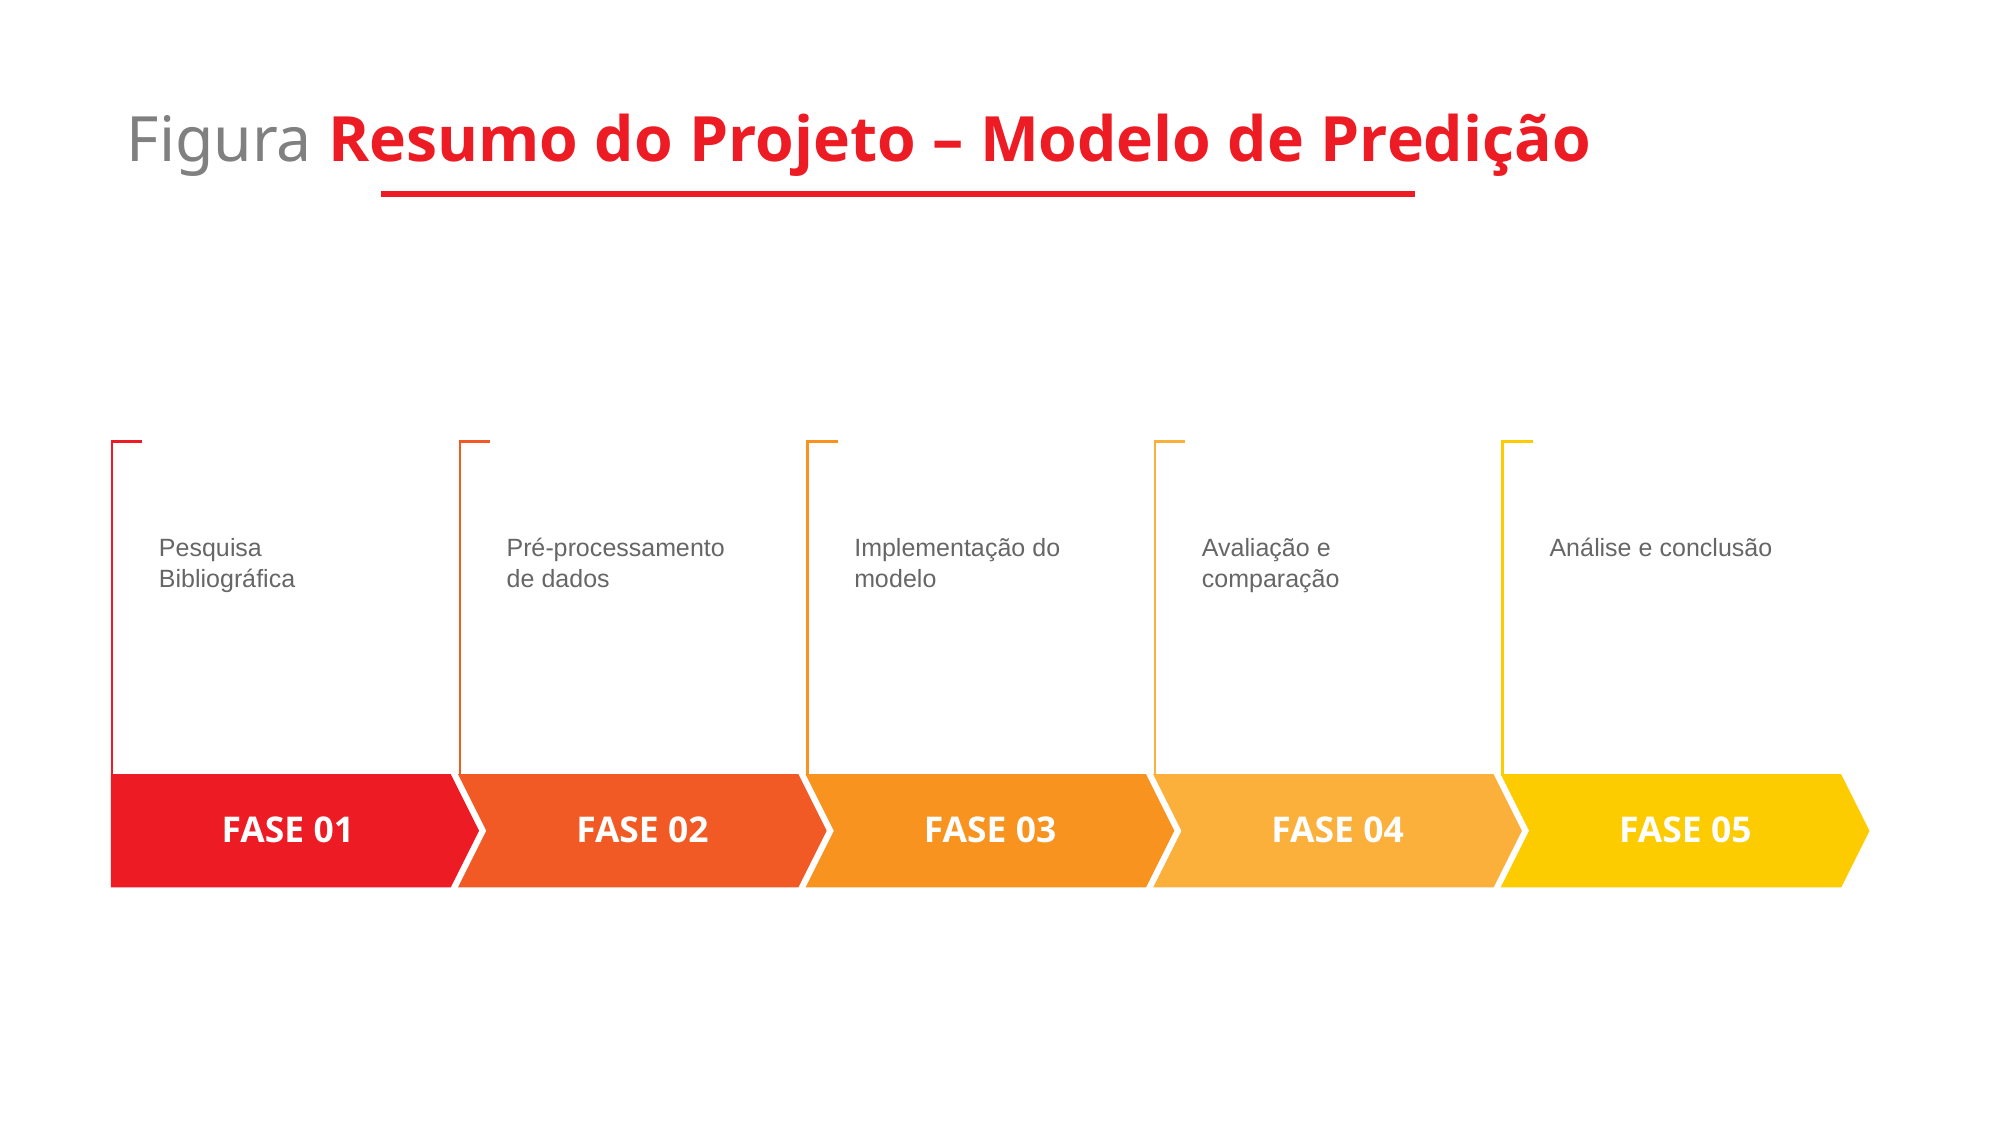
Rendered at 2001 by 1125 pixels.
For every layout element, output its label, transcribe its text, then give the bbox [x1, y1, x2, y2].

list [111, 292, 1869, 1035]
title Figura Resumo do Projeto – Modelo de Predição [111, 32, 1869, 250]
